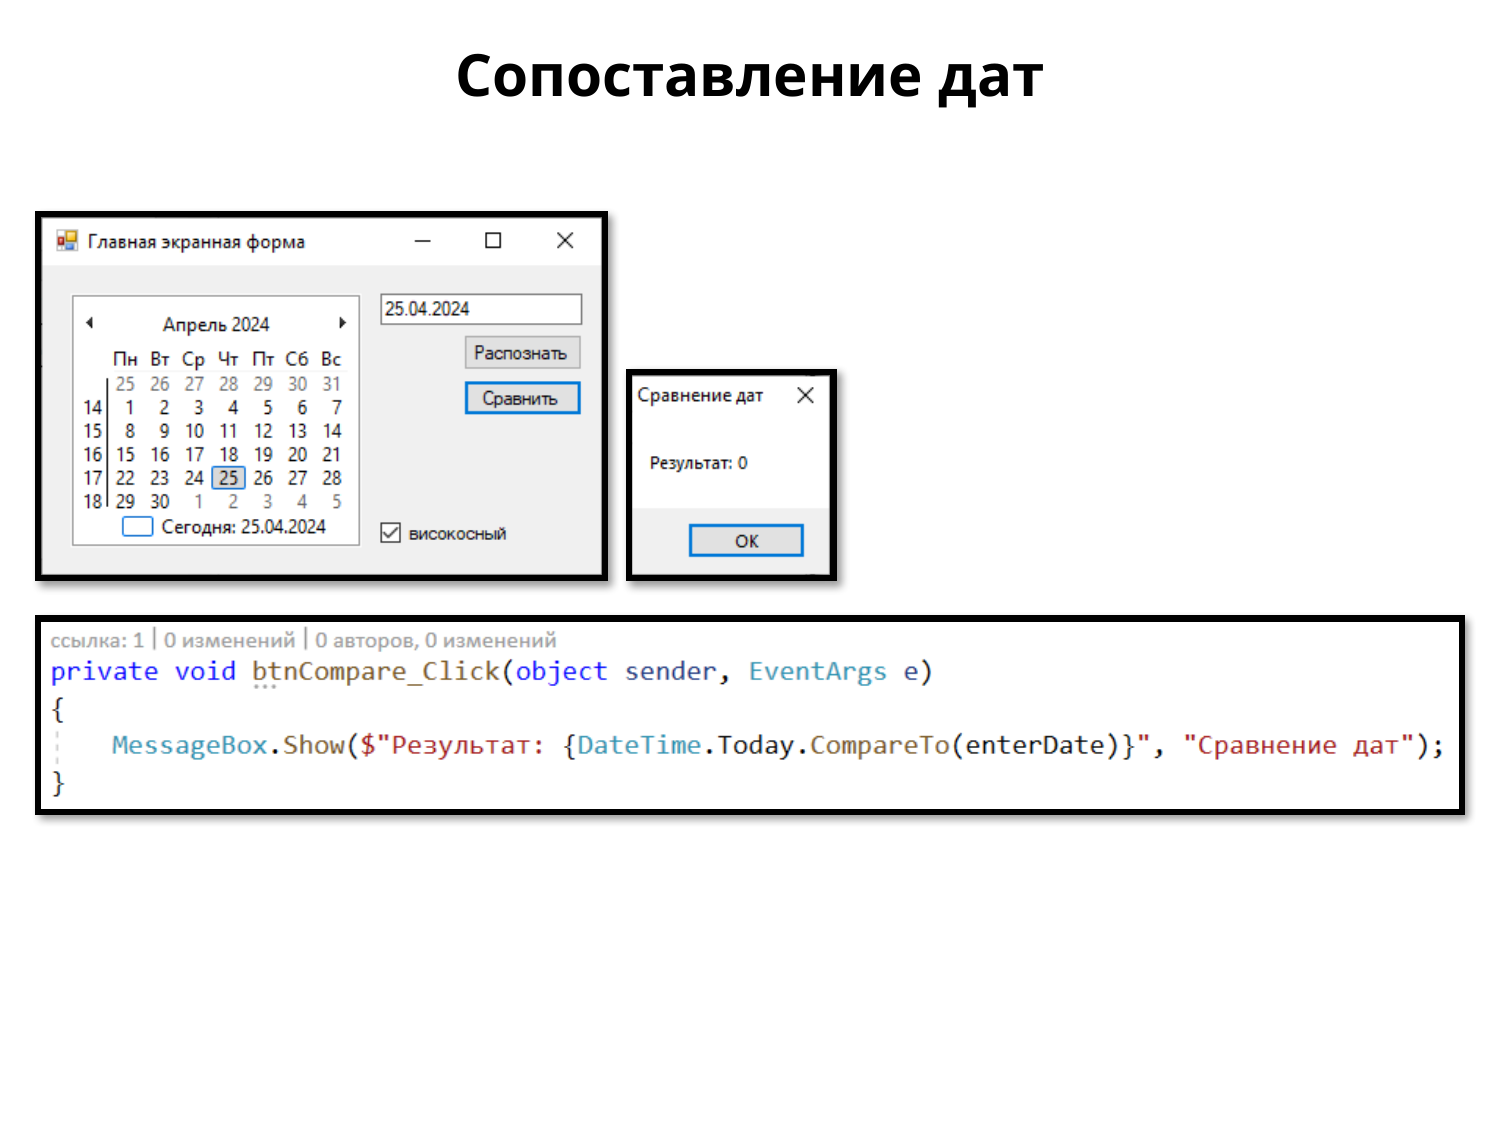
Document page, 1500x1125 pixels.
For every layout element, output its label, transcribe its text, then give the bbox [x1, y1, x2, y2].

text_box Сопоставление дат [17, 30, 1483, 116]
picture [41, 621, 1459, 810]
picture [41, 217, 603, 576]
picture [631, 374, 831, 576]
